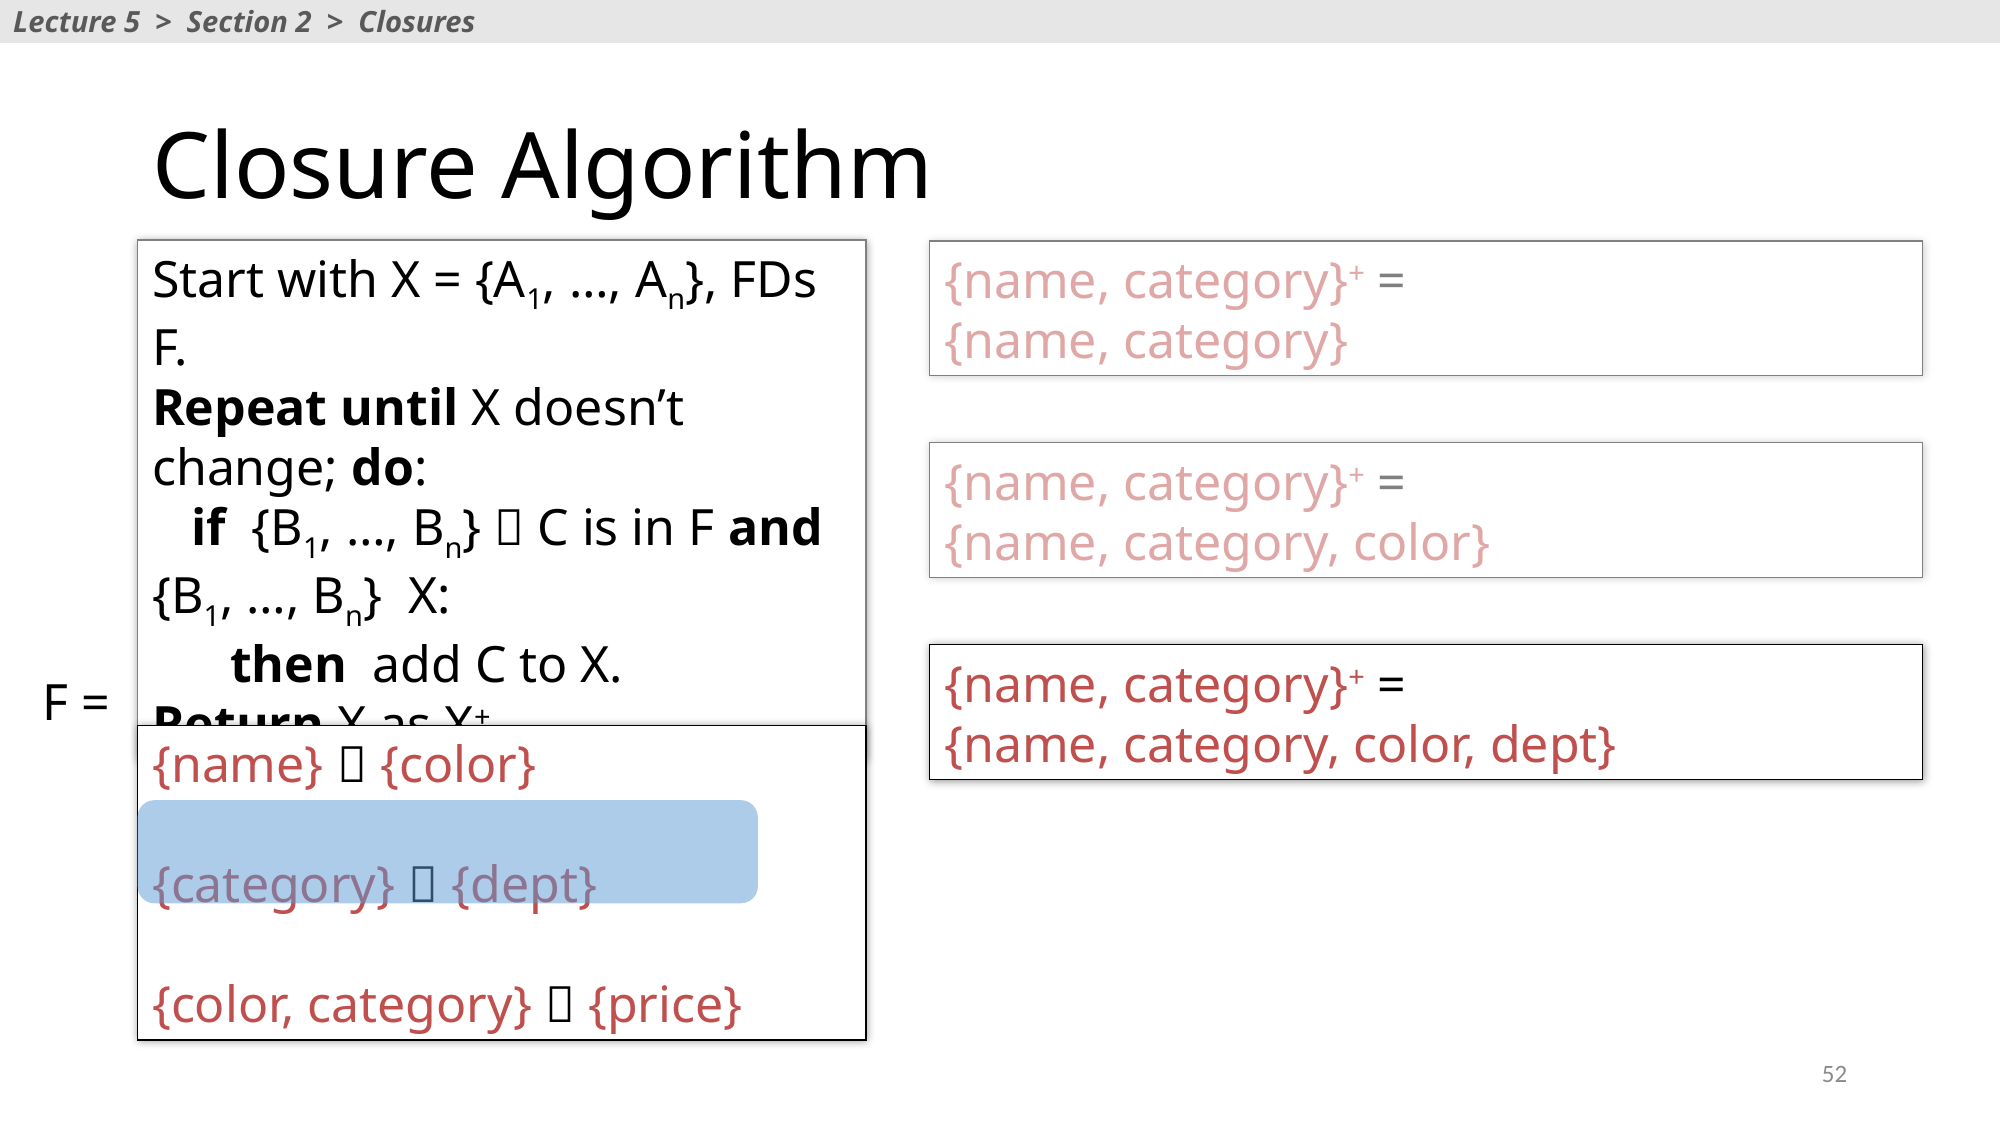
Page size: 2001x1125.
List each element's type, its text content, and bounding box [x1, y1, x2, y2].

slide_number 52 [1412, 1042, 1863, 1103]
text_box {name, category}+ = {name, category, color, dept} [929, 644, 1923, 780]
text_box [0, 0, 2000, 47]
text_box [136, 799, 760, 905]
title Closure Algorithm [137, 59, 1863, 278]
text_box {name}  {color} {category}  {dept} {color, category}  {price} [137, 725, 866, 1041]
text_box F = [27, 663, 125, 739]
text_box [907, 204, 1957, 620]
